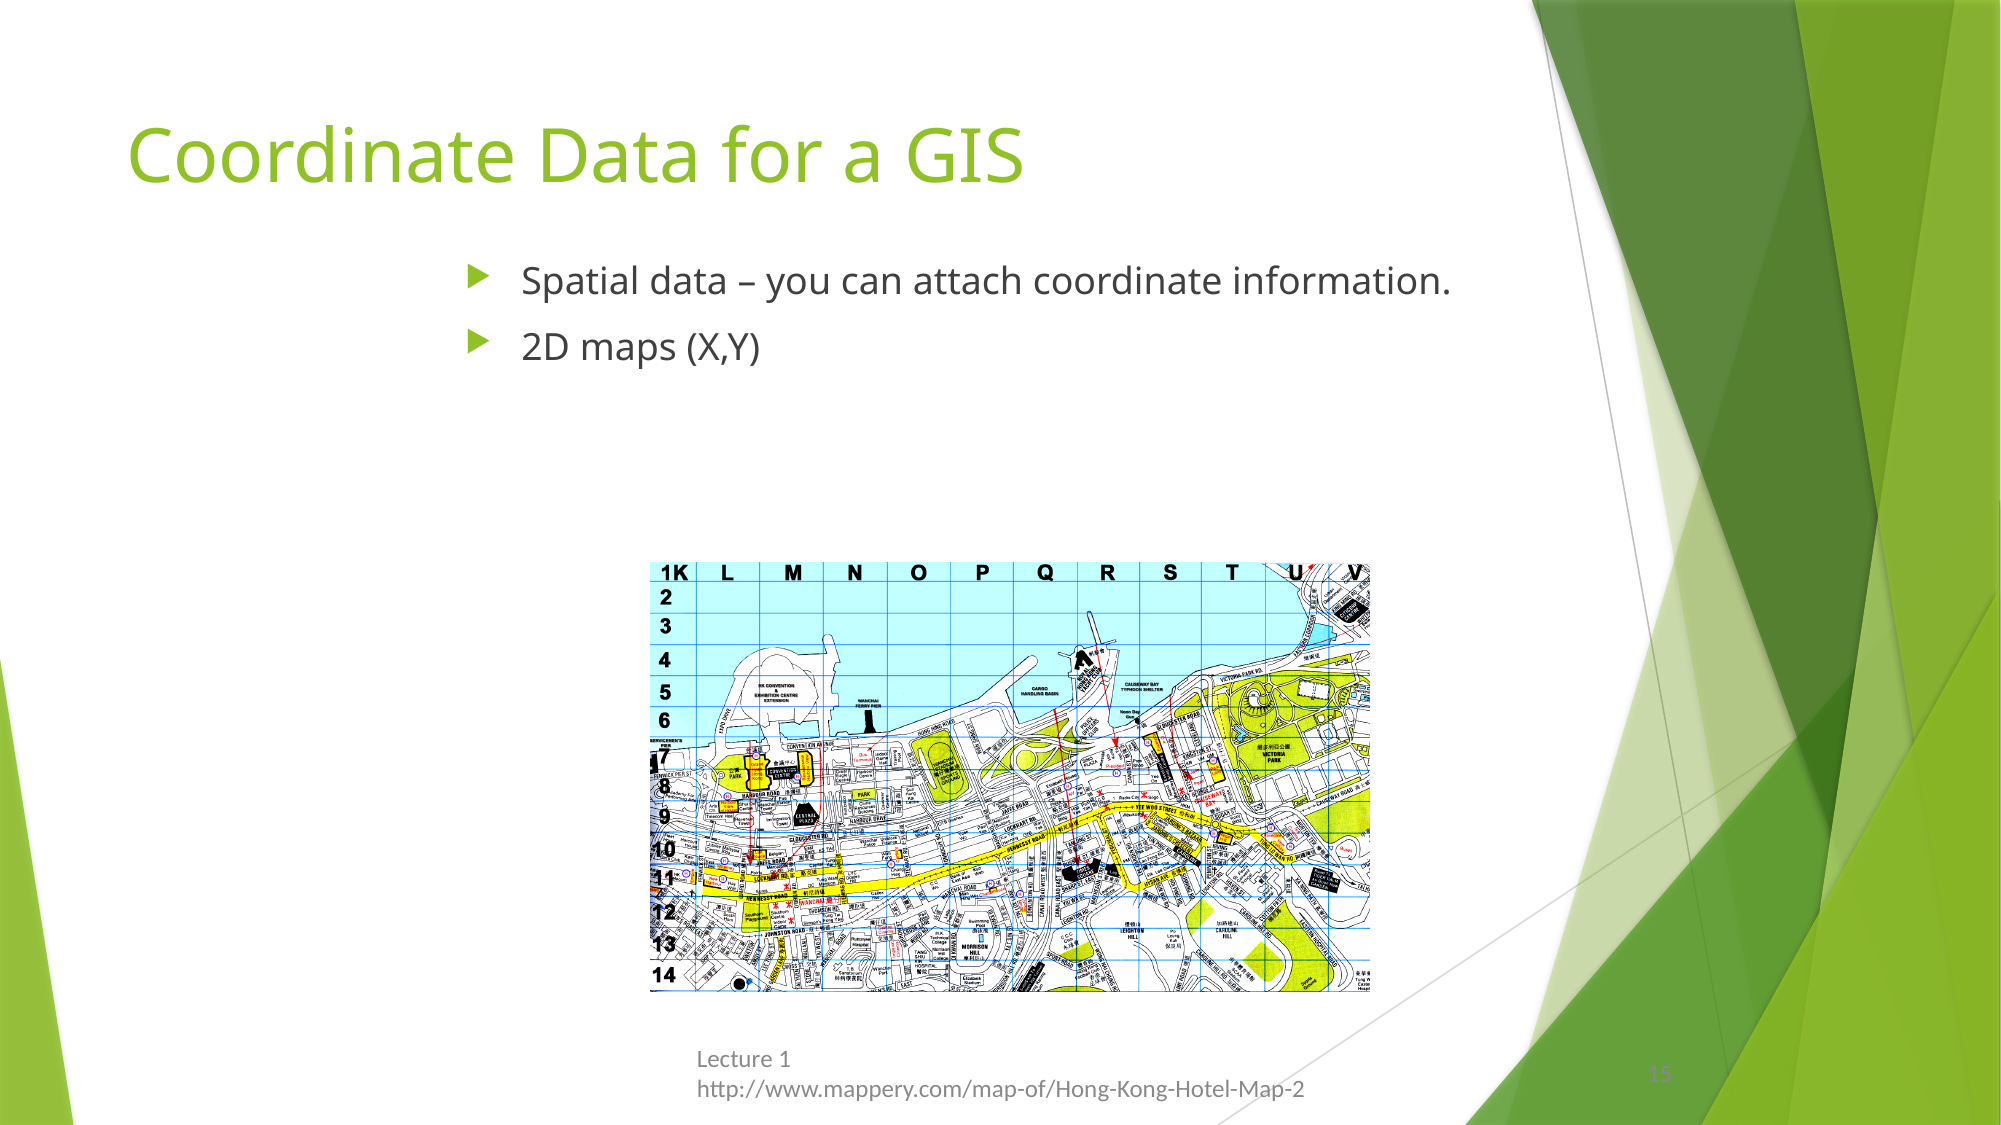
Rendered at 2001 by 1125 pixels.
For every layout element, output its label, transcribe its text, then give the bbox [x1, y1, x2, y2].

title Coordinate Data for a GIS [111, 99, 1522, 317]
slide_number 15 [1337, 1042, 1688, 1103]
picture [649, 561, 1370, 993]
list Spatial data – you can attach coordinate information. 2D maps (X,Y) [450, 249, 1800, 513]
footer Lecture 1 http://www.mappery.com/map-of/Hong-Kong-Hotel-Map-2 [681, 1042, 1337, 1103]
